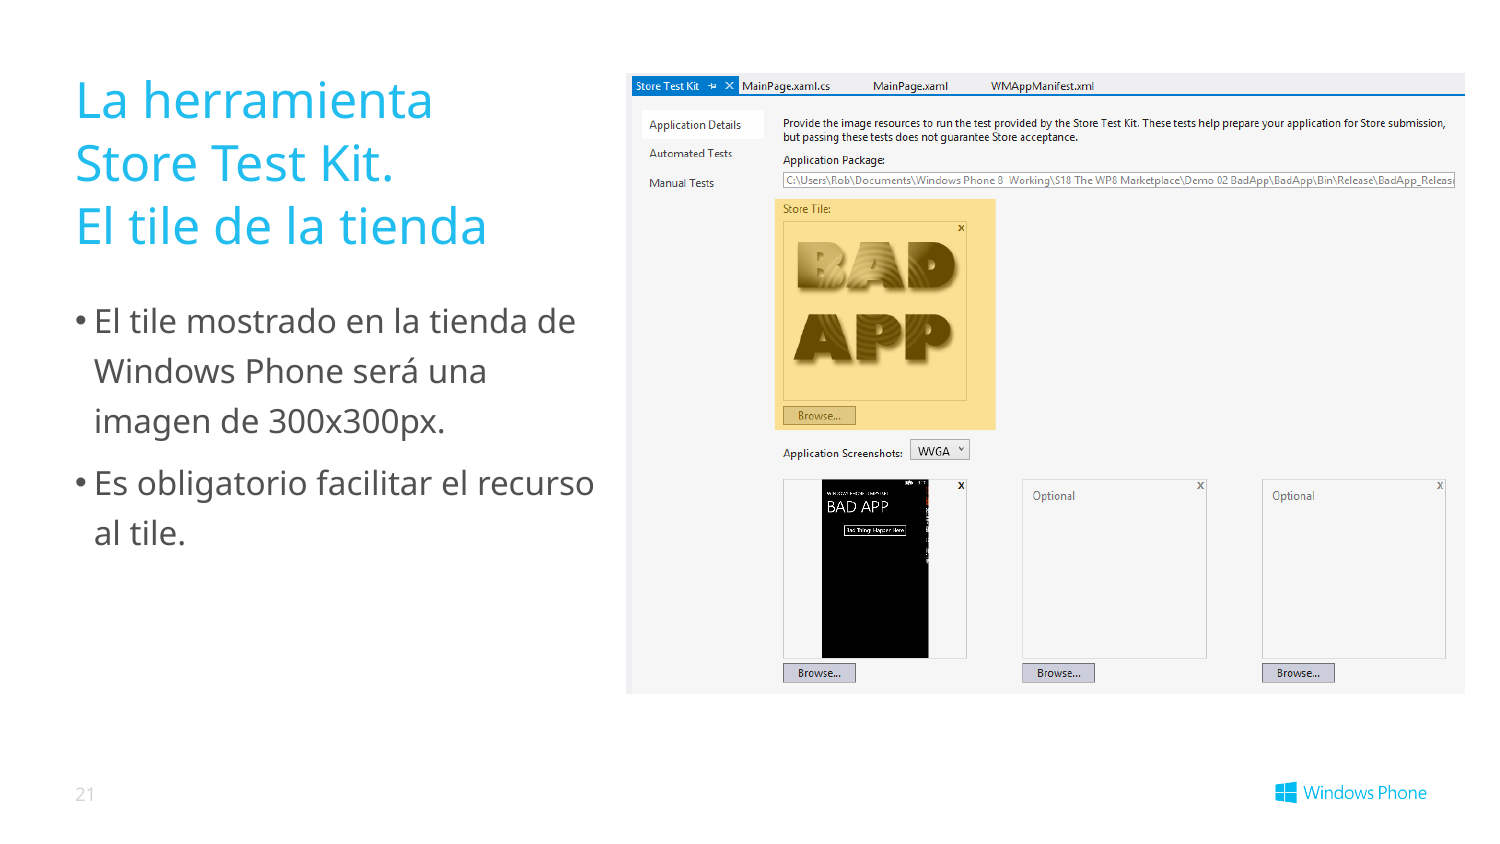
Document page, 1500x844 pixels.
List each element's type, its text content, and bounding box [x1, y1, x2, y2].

list El tile mostrado en la tienda de Windows Phone será una imagen de 300x300px. Es obligatorio facilitar el recurso al tile. [75, 290, 597, 669]
picture [625, 73, 1466, 694]
picture [1266, 772, 1436, 813]
title La herramienta Store Test Kit. El tile de la tienda [75, 65, 1425, 257]
slide_number 21 [75, 780, 113, 804]
